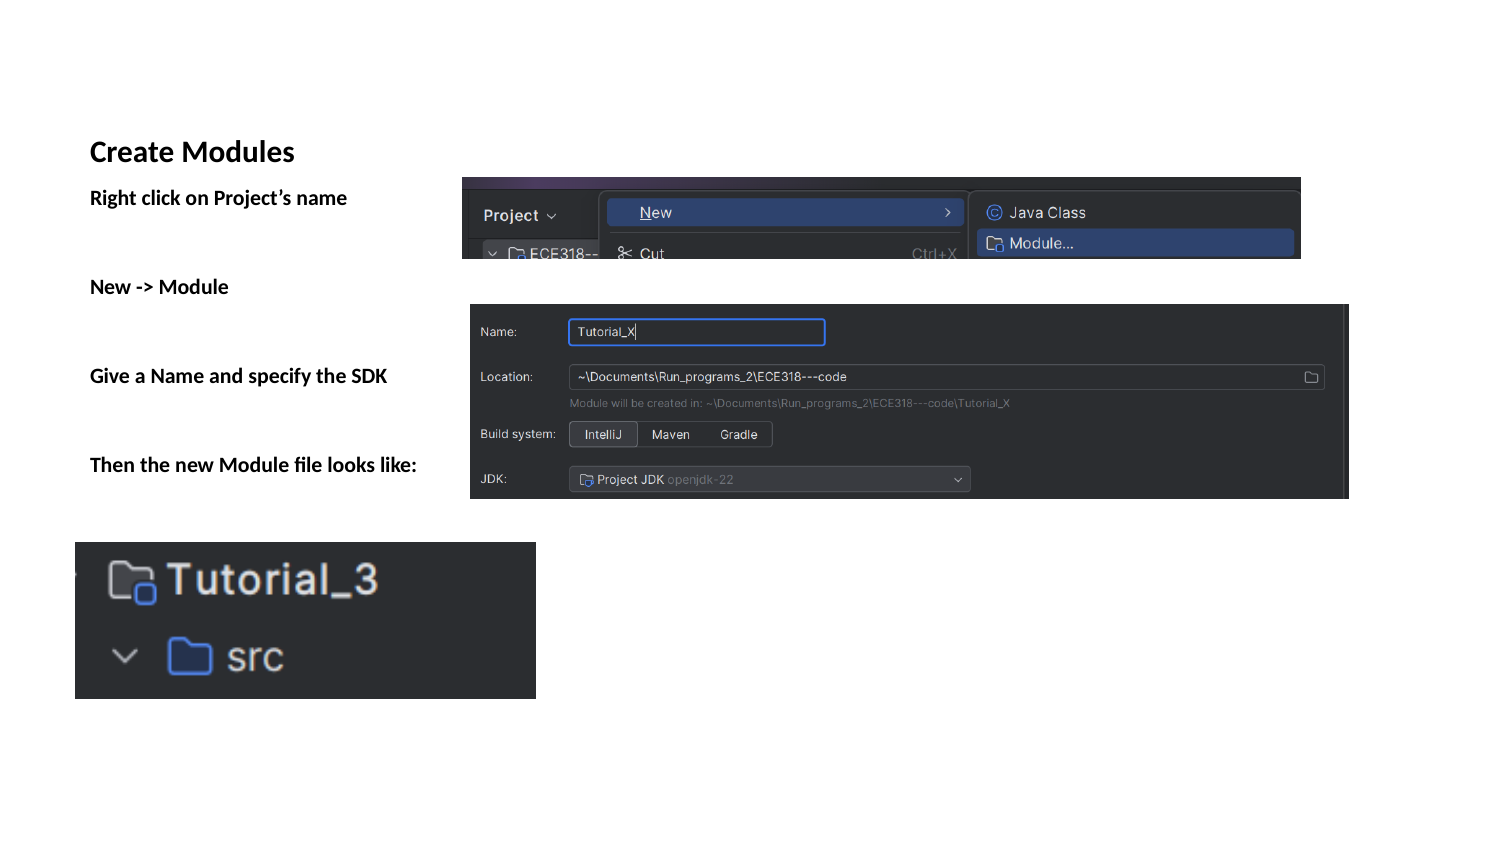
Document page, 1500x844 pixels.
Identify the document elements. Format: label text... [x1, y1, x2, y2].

list Right click on Project’s name New -> Module Give a Name and specify the SDK Then the new Module file looks like: [75, 176, 569, 754]
picture [462, 177, 1301, 259]
picture [74, 542, 537, 699]
picture [470, 304, 1349, 499]
title Create Modules [75, 33, 569, 176]
